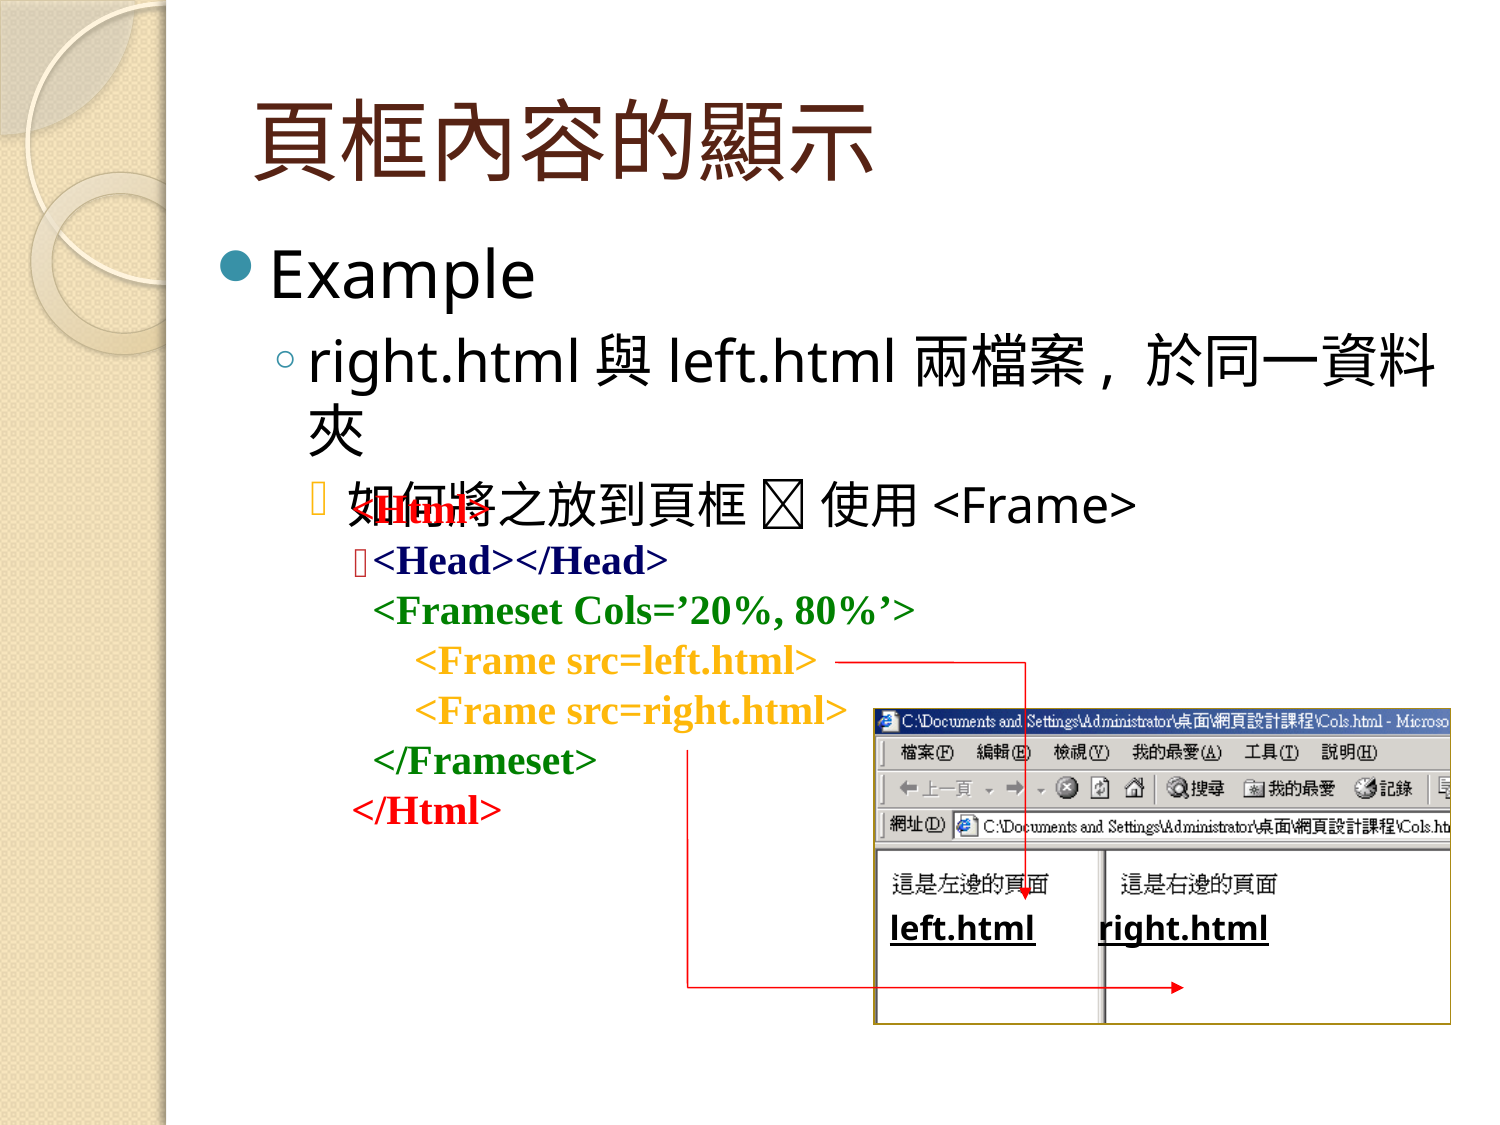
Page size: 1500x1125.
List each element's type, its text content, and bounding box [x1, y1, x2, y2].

title 頁框內容的顯示 [235, 45, 1466, 233]
picture [874, 708, 1450, 1024]
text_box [687, 749, 1185, 988]
text_box <Html> <Head></Head> <Frameset Cols=’20%, 80%’> <Frame src=left.html> <Frame src=right.html> </Frameset> </Html> [336, 474, 932, 840]
list Example right.html與left.html兩檔案, 於同一資料夾 如何將之放到頁框  使用<Frame> [187, 224, 1463, 900]
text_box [834, 662, 1026, 746]
